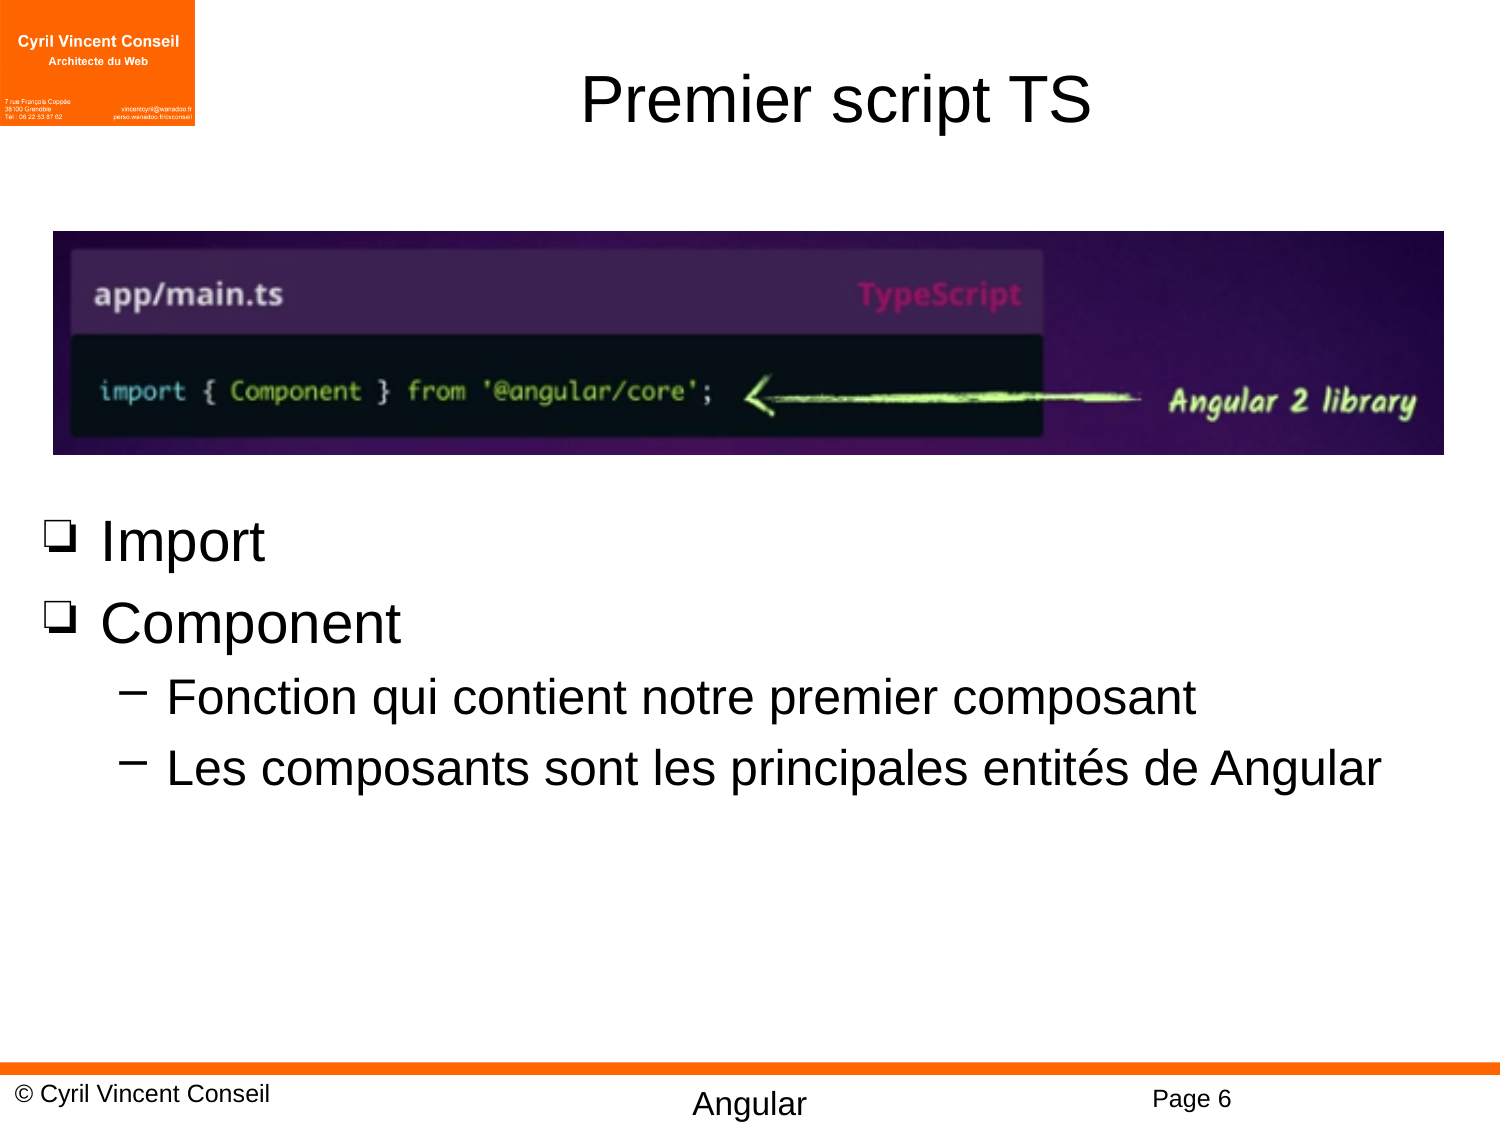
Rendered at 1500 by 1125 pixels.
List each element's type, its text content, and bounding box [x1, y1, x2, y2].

picture [53, 231, 1444, 455]
list Import Component Fonction qui contient notre premier composant Les composants sont les principales entités de Angular [29, 495, 1468, 1075]
picture [0, 0, 195, 126]
title Premier script TS [194, 2, 1480, 190]
